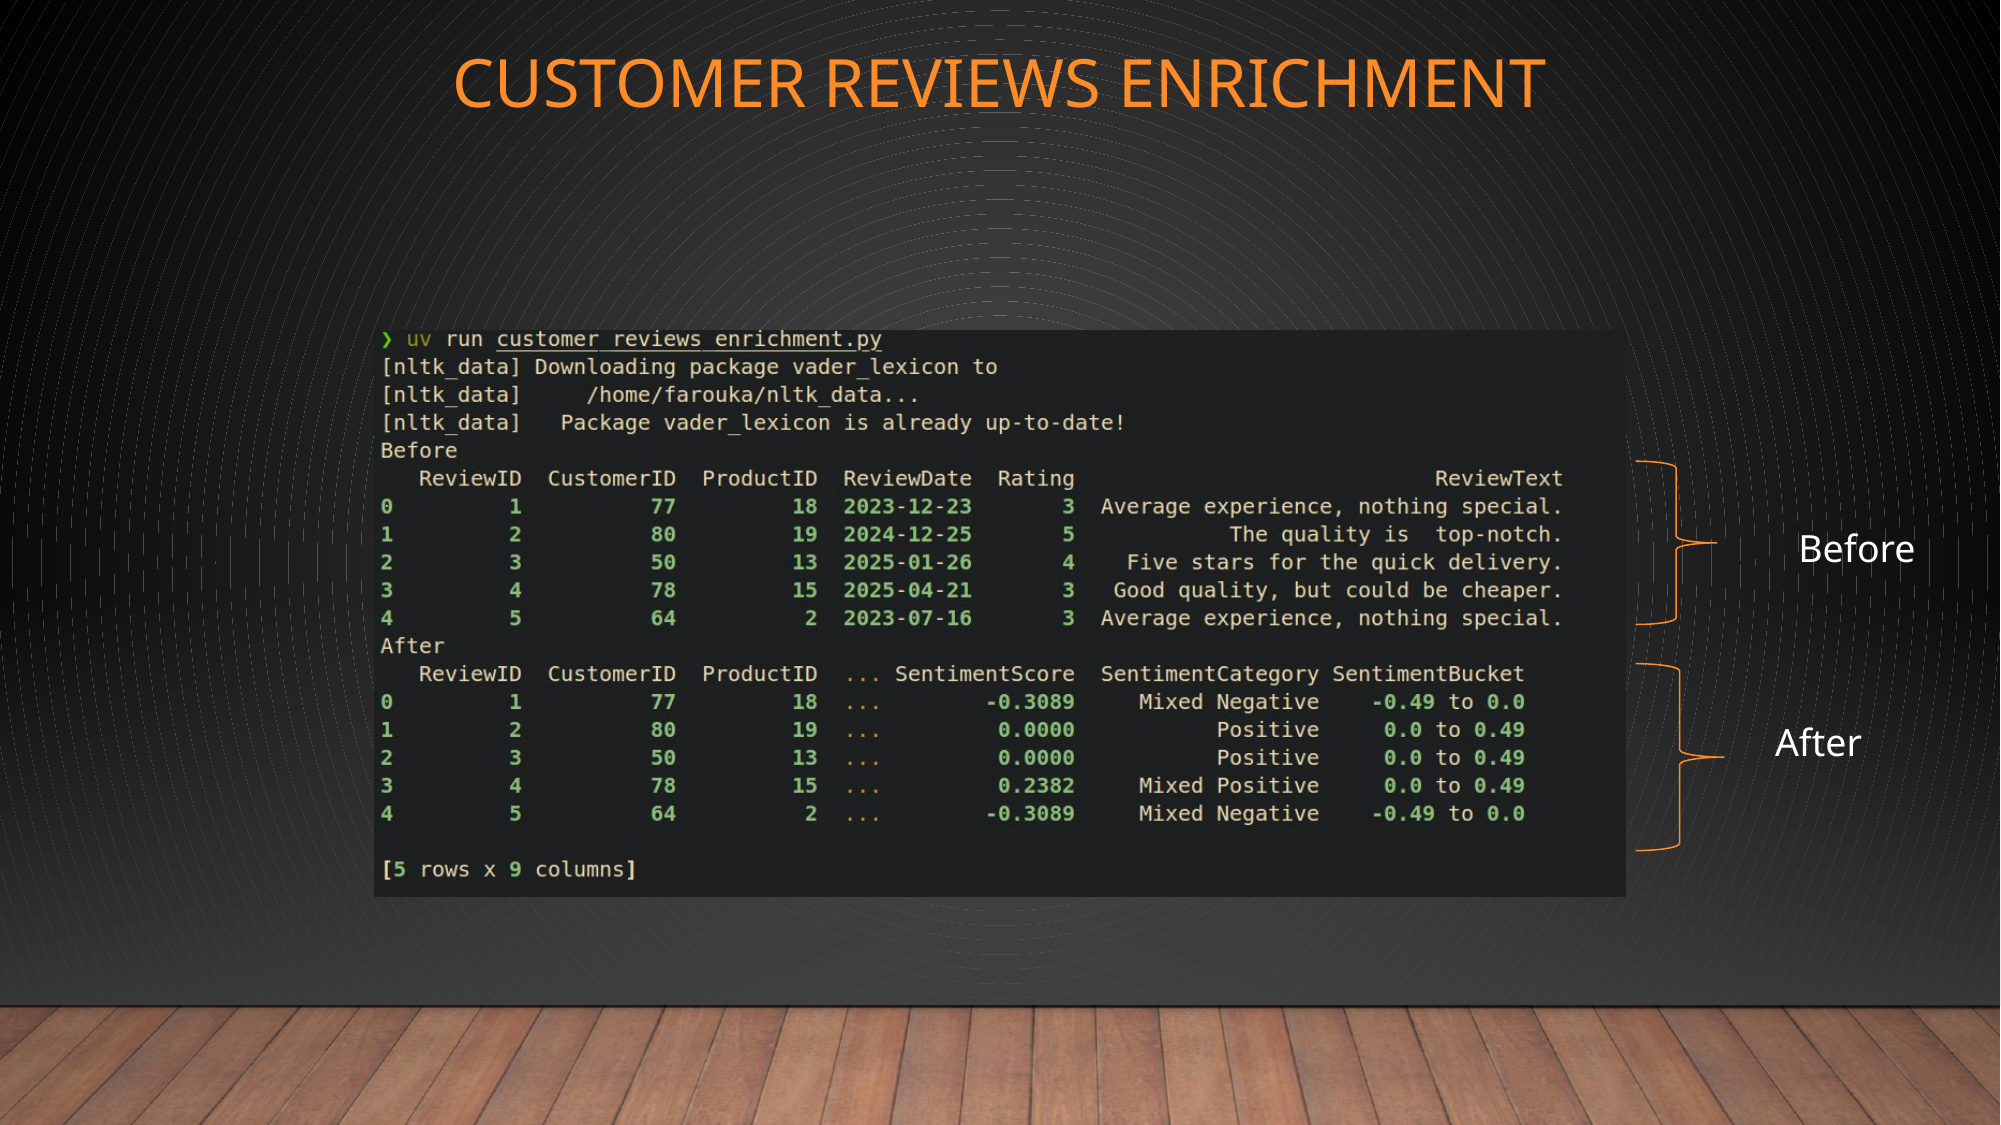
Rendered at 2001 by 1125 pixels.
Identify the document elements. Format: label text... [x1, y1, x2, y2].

text_box After [1760, 711, 1960, 772]
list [373, 330, 1627, 897]
picture [0, 1005, 2000, 1125]
text_box [1635, 460, 1718, 626]
title Customer reviews enrichment [237, 0, 1763, 173]
text_box [1635, 662, 1725, 852]
text_box Before [1783, 517, 1948, 578]
